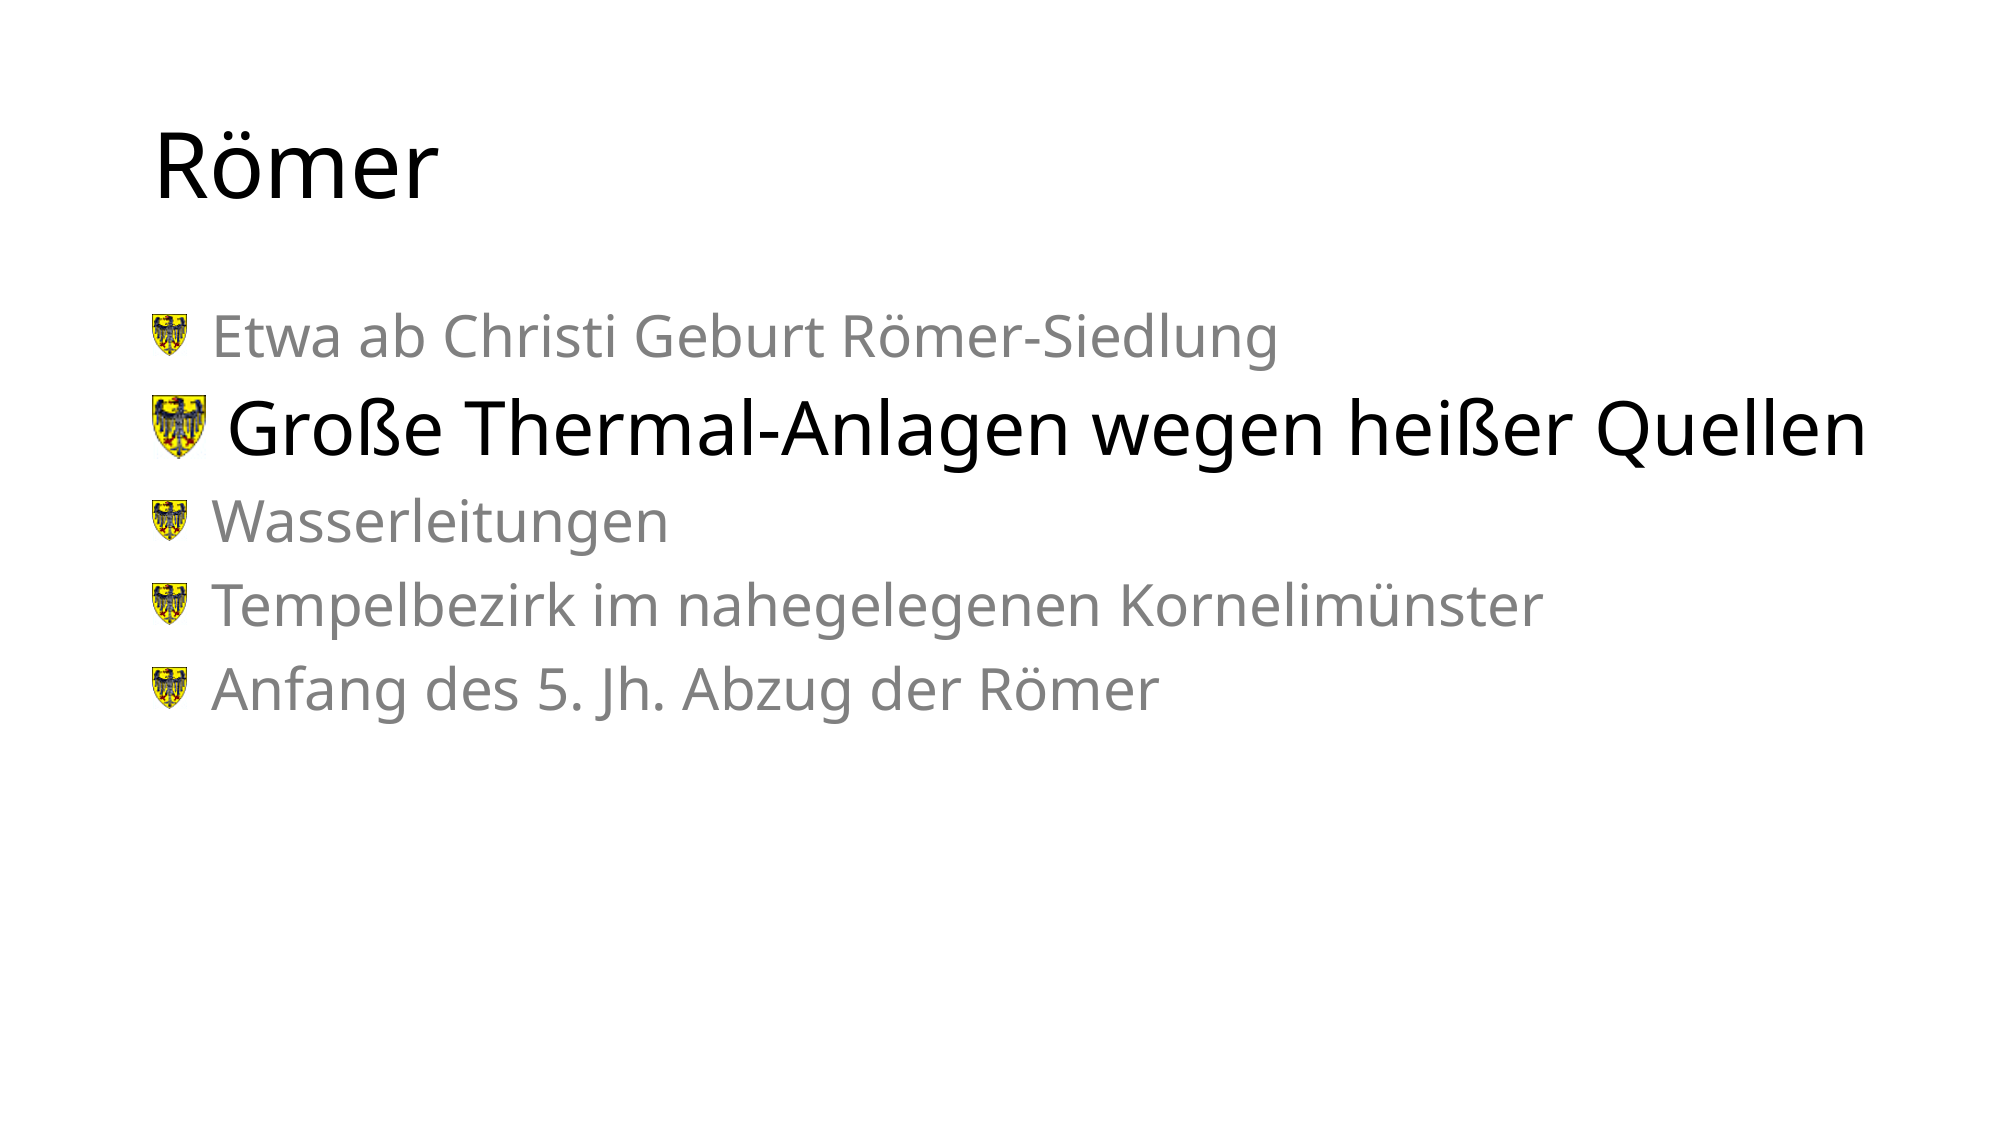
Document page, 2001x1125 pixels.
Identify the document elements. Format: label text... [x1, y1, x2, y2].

picture [152, 395, 206, 459]
picture [152, 667, 187, 709]
picture [152, 314, 187, 356]
picture [152, 583, 187, 625]
title Römer [137, 59, 1863, 278]
picture [152, 500, 187, 541]
list Etwa ab Christi Geburt Römer-Siedlung Große Thermal-Anlagen wegen heißer Quellen Wasserleitungen Tempelbezirk im nahegelegenen Kornelimünster Anfang des 5. Jh. Abzug der Römer [137, 299, 2000, 1014]
